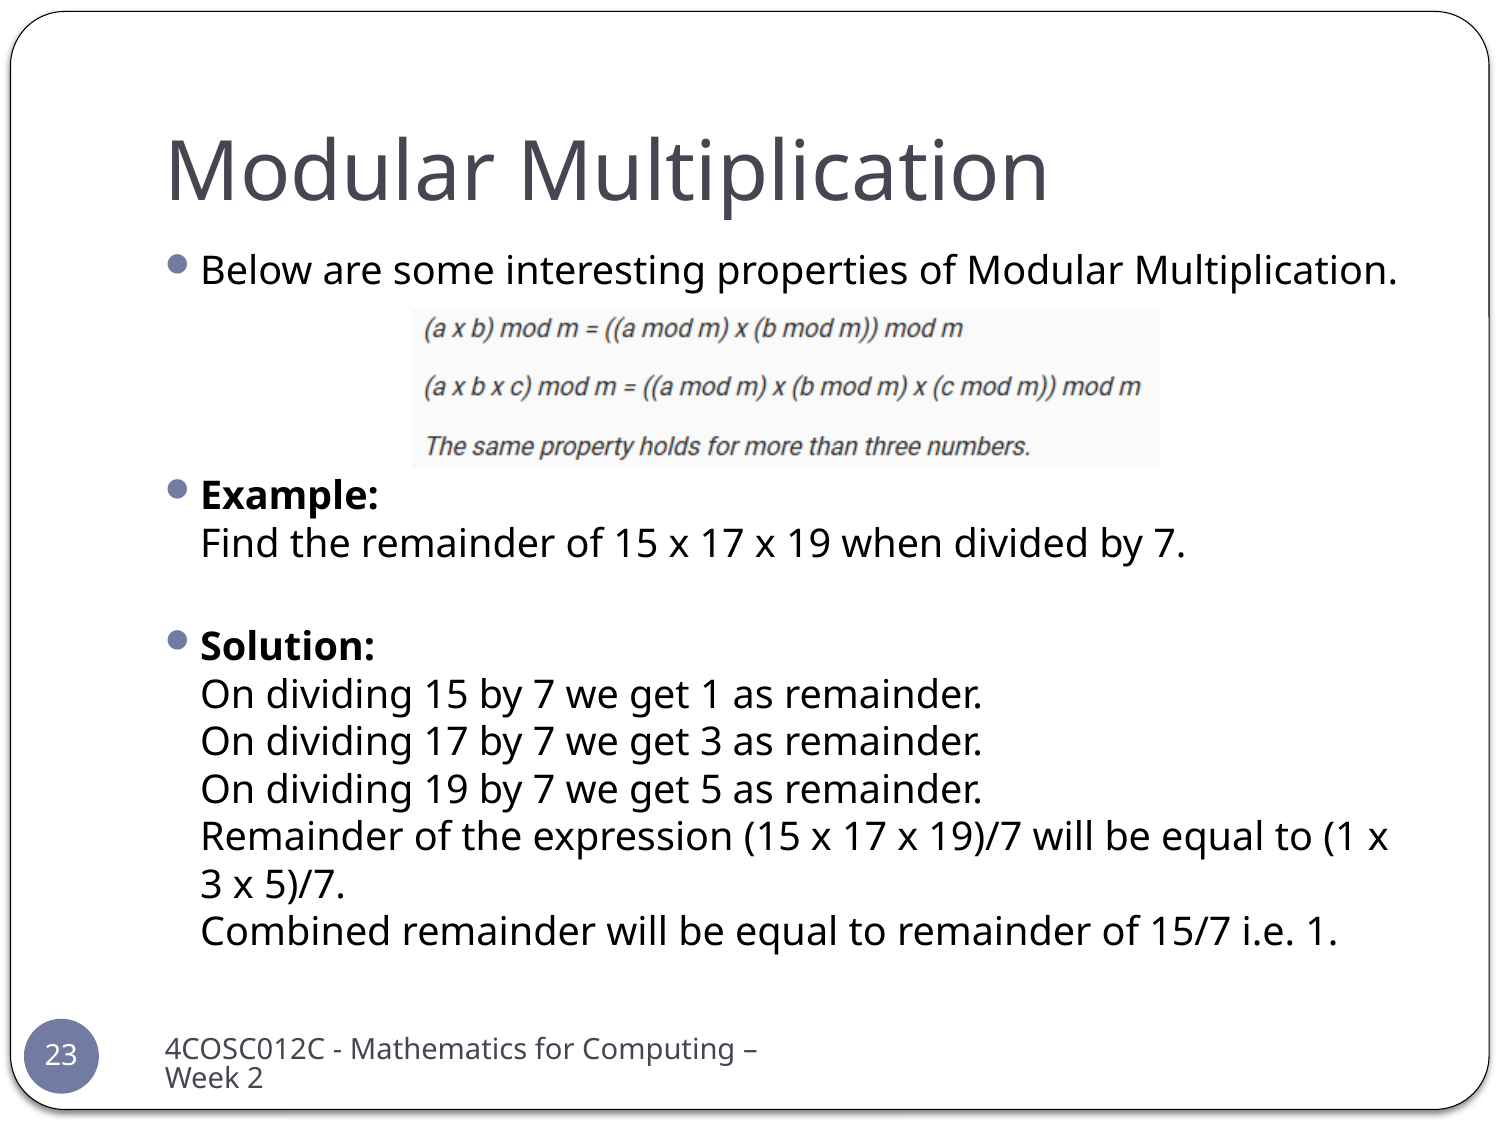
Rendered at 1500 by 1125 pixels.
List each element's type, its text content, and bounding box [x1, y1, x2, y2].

picture [412, 309, 1160, 468]
title Modular Multiplication [150, 45, 1425, 233]
list Below are some interesting properties of Modular Multiplication. Example: Find the remainder of 15 x 17 x 19 when divided by 7. Solution: On dividing 15 by 7 we get 1 as remainder. On dividing 17 by 7 we get 3 as remainder. On dividing 19 by 7 we get 5 as remainder. Remainder of the expression (15 x 17 x 19)/7 will be equal to (1 x 3 x 5)/7. Combined remainder will be equal to remainder of 15/7 i.e. 1. [150, 237, 1425, 988]
slide_number 23 [23, 1018, 99, 1094]
footer 4COSC012C - Mathematics for Computing – Week 2 [150, 1012, 800, 1088]
